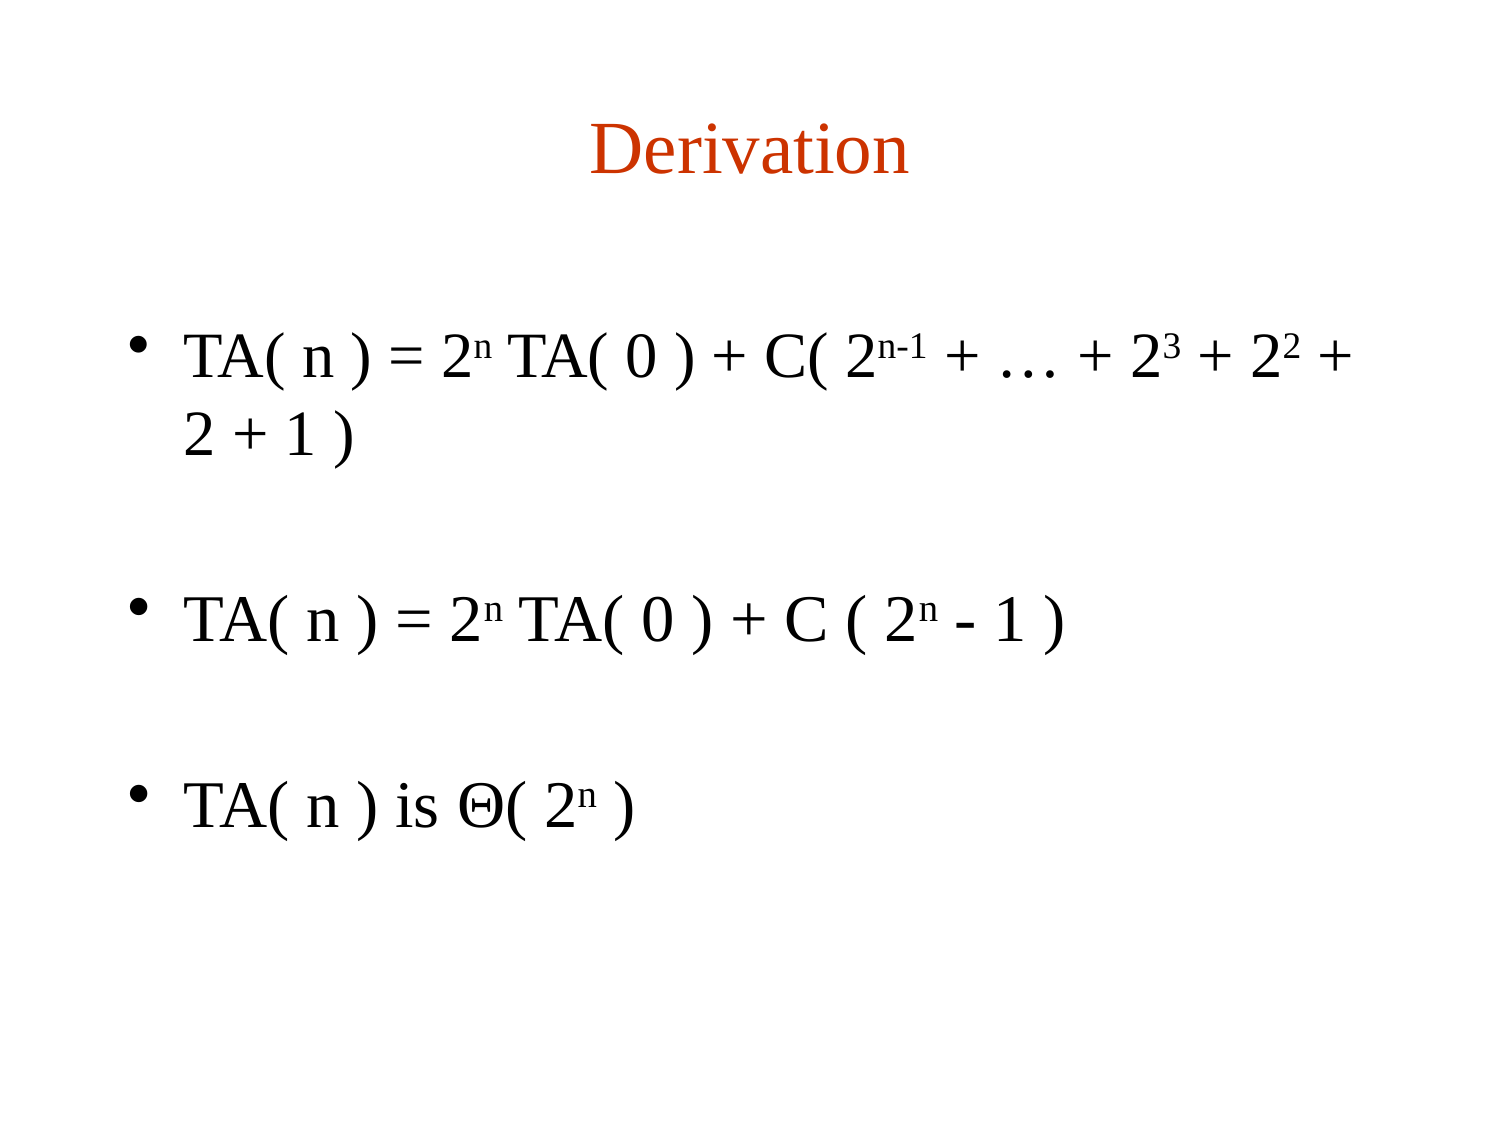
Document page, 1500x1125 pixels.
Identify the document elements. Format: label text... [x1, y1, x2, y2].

list TA( n ) = 2n TA( 0 ) + C( 2n-1 + … + 23 + 22 + 2 + 1 ) TA( n ) = 2n TA( 0 ) + C ( 2n - 1 ) TA( n ) is Θ( 2n ) [112, 212, 1388, 1063]
title Derivation [112, 99, 1388, 188]
